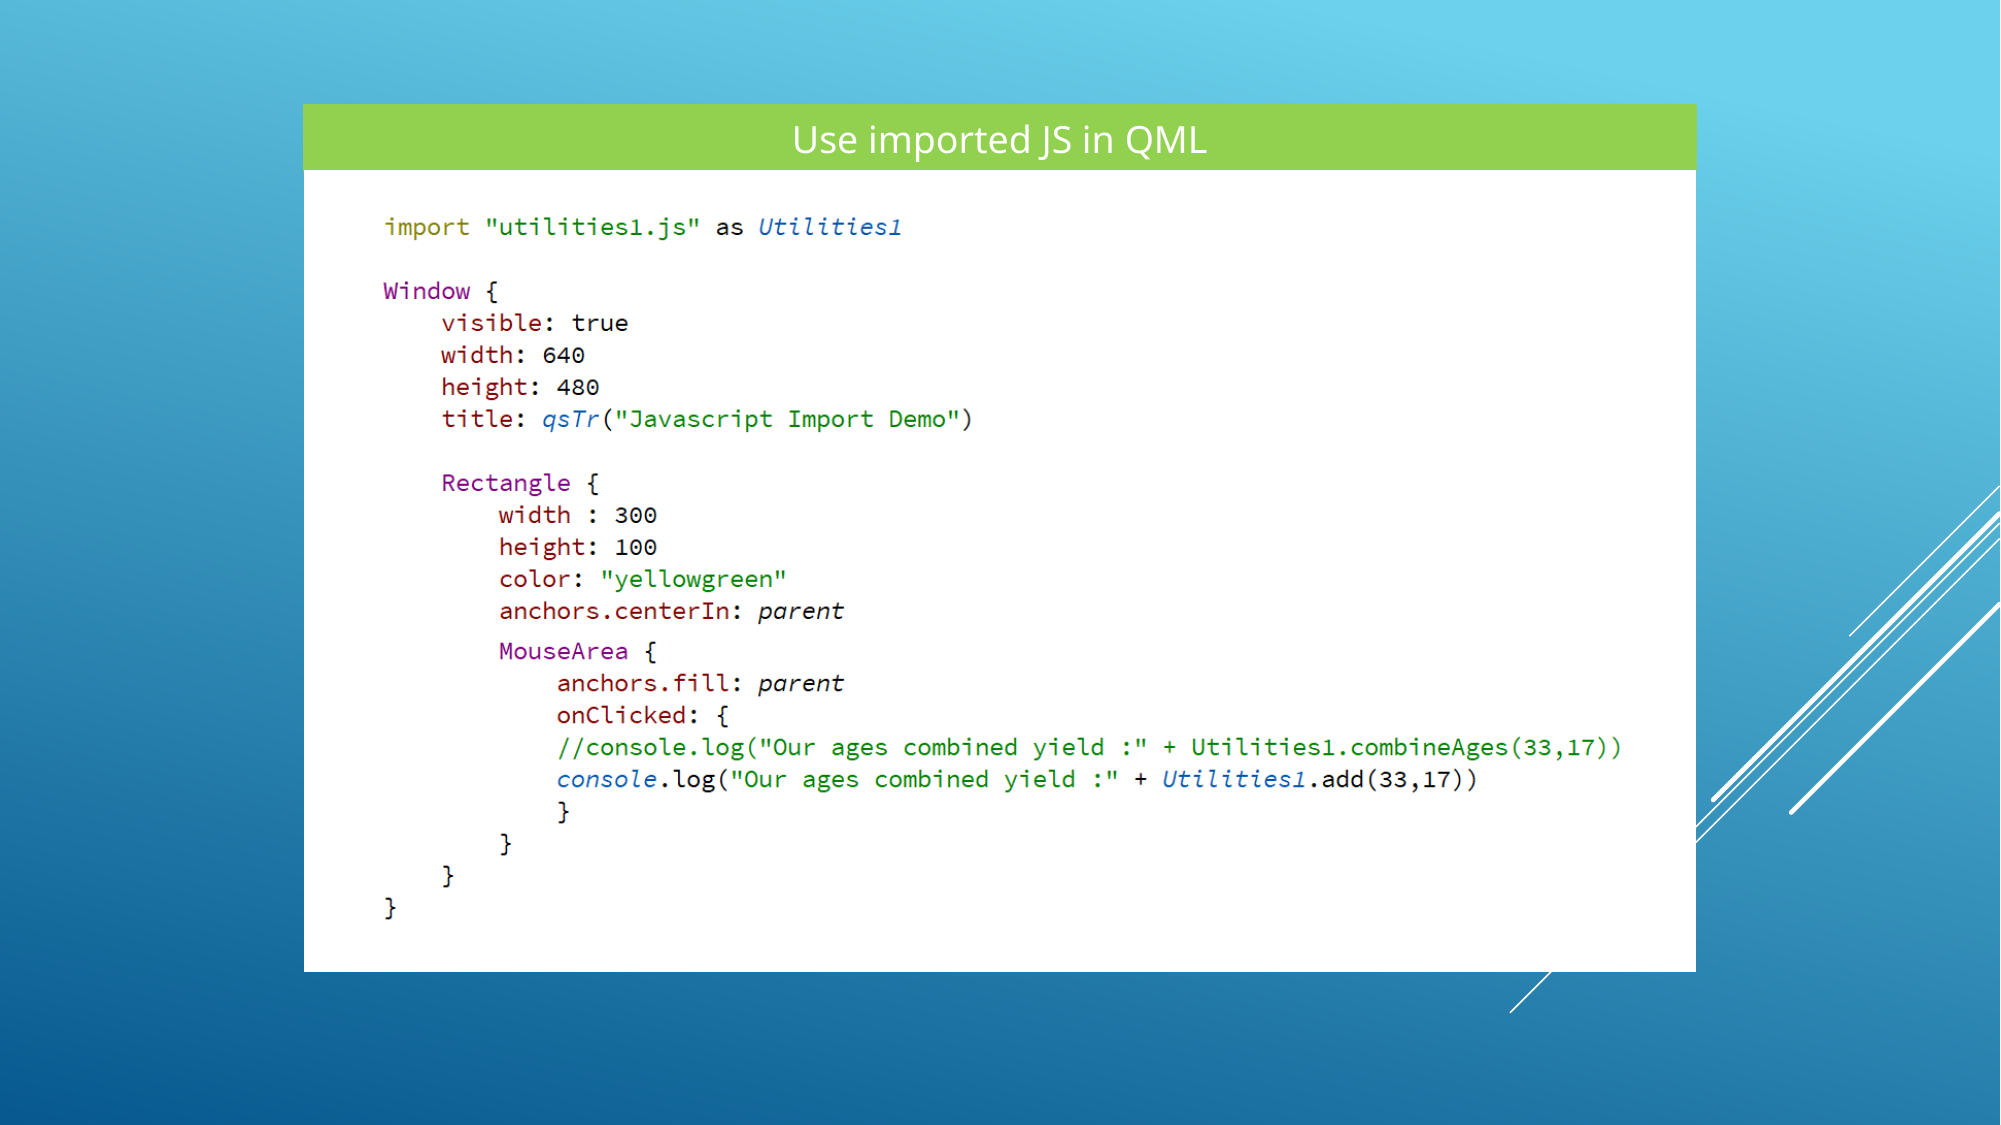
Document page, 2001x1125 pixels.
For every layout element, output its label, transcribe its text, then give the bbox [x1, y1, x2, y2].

picture [303, 170, 1697, 972]
text_box Use imported JS in QML [303, 104, 1697, 170]
